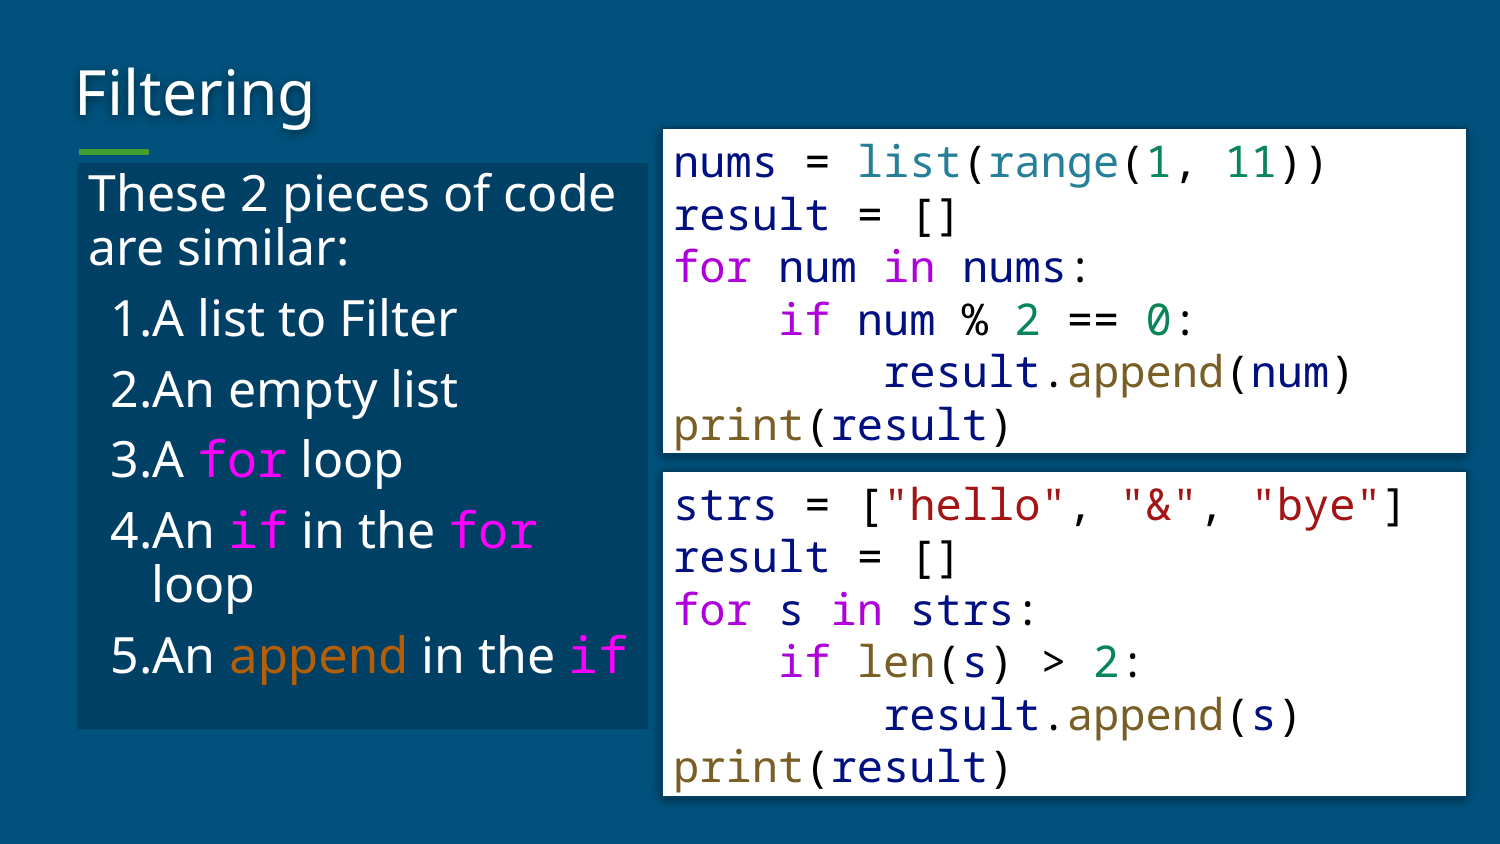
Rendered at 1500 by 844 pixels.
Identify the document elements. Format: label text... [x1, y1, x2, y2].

title Filtering [63, 39, 1437, 152]
list These 2 pieces of code are similar: A list to Filter An empty list A for loop An if in the for loop An append in the if [77, 163, 649, 730]
text_box strs = ["hello", "&", "bye"] result = [] for s in strs: if len(s) > 2: result.append(s) print(result) [661, 471, 1468, 798]
text_box nums = list(range(1, 11)) result = [] for num in nums: if num % 2 == 0: result.append(num) print(result) [661, 128, 1468, 455]
